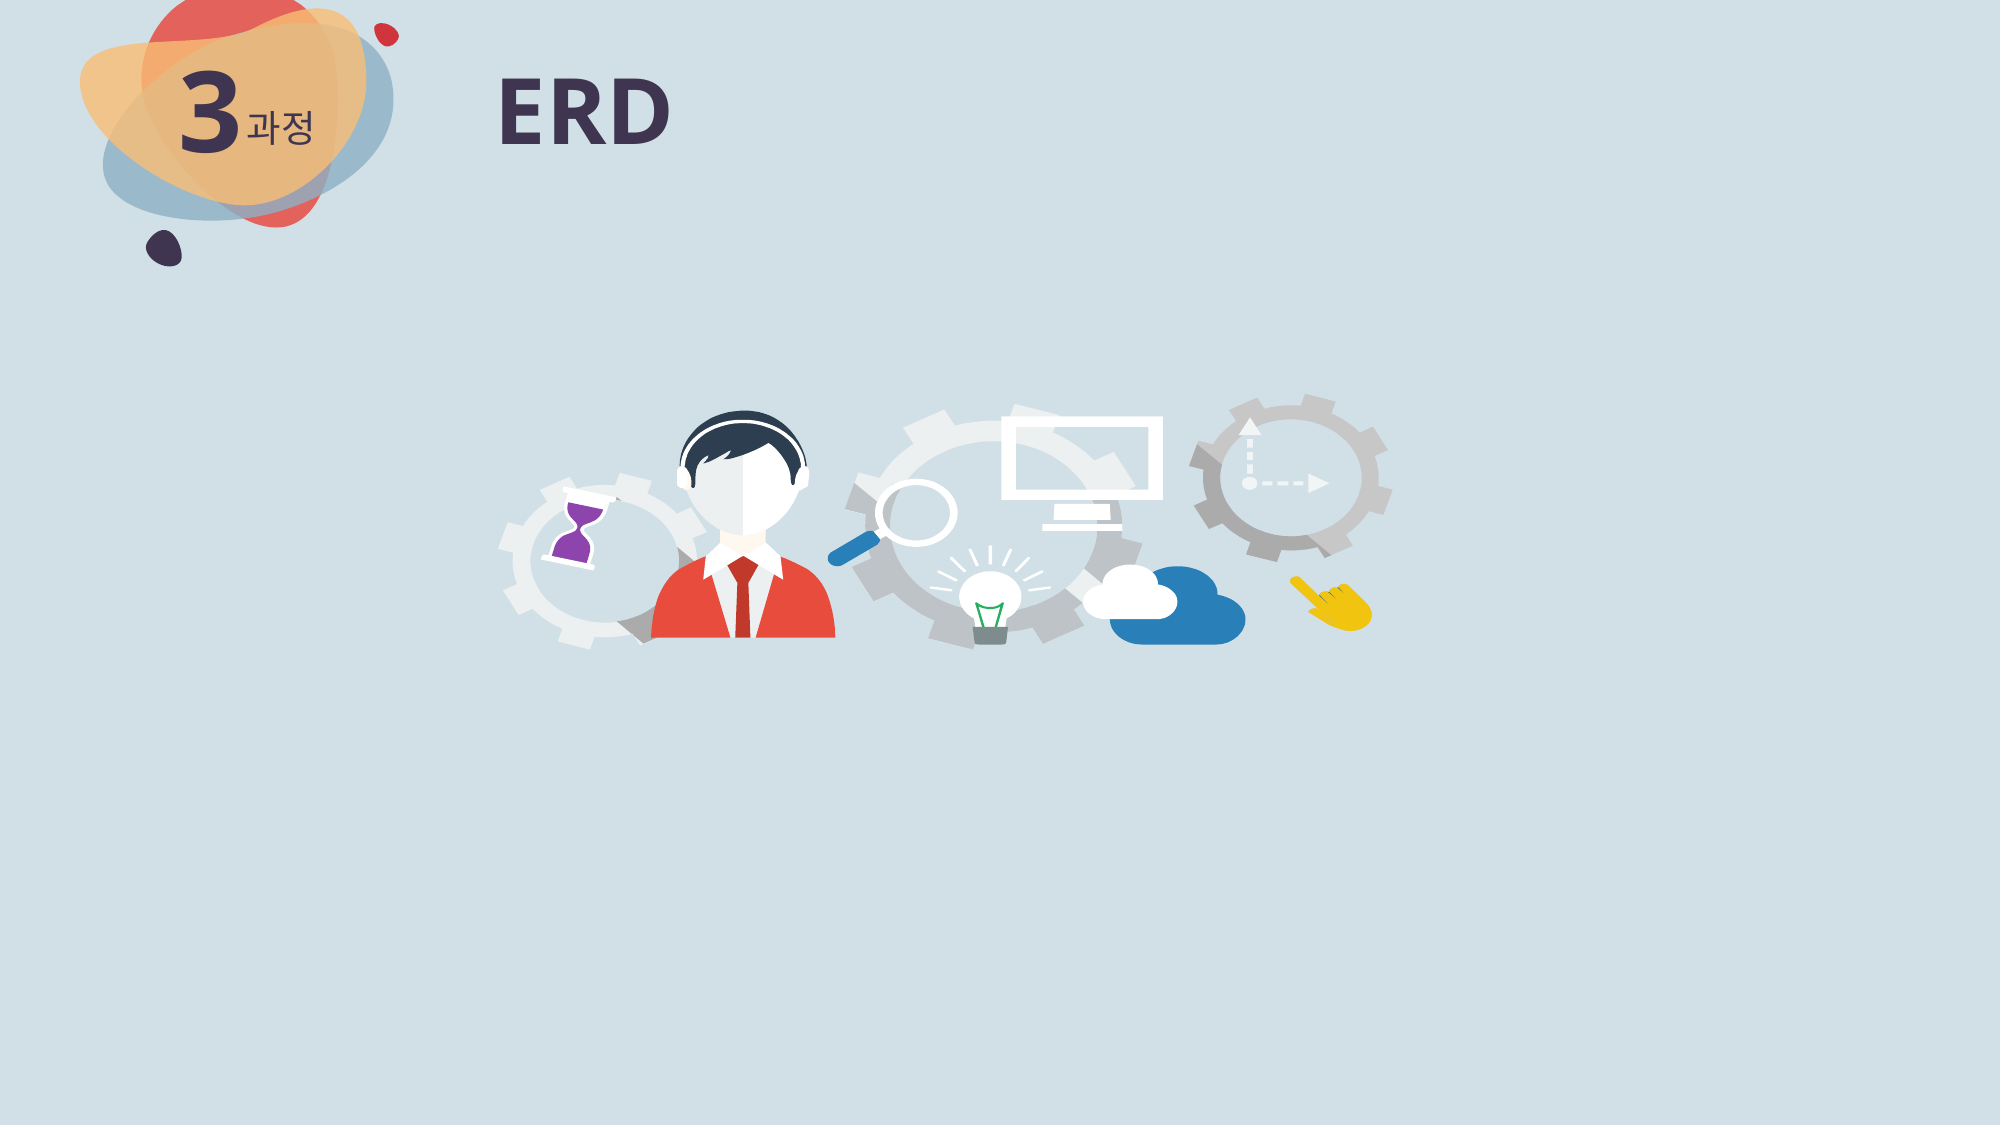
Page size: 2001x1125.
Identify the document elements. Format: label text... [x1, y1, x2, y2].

list 3 [114, 23, 306, 209]
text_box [497, 393, 1393, 650]
text_box 과정 [231, 97, 341, 158]
title ERD [479, 22, 1863, 209]
